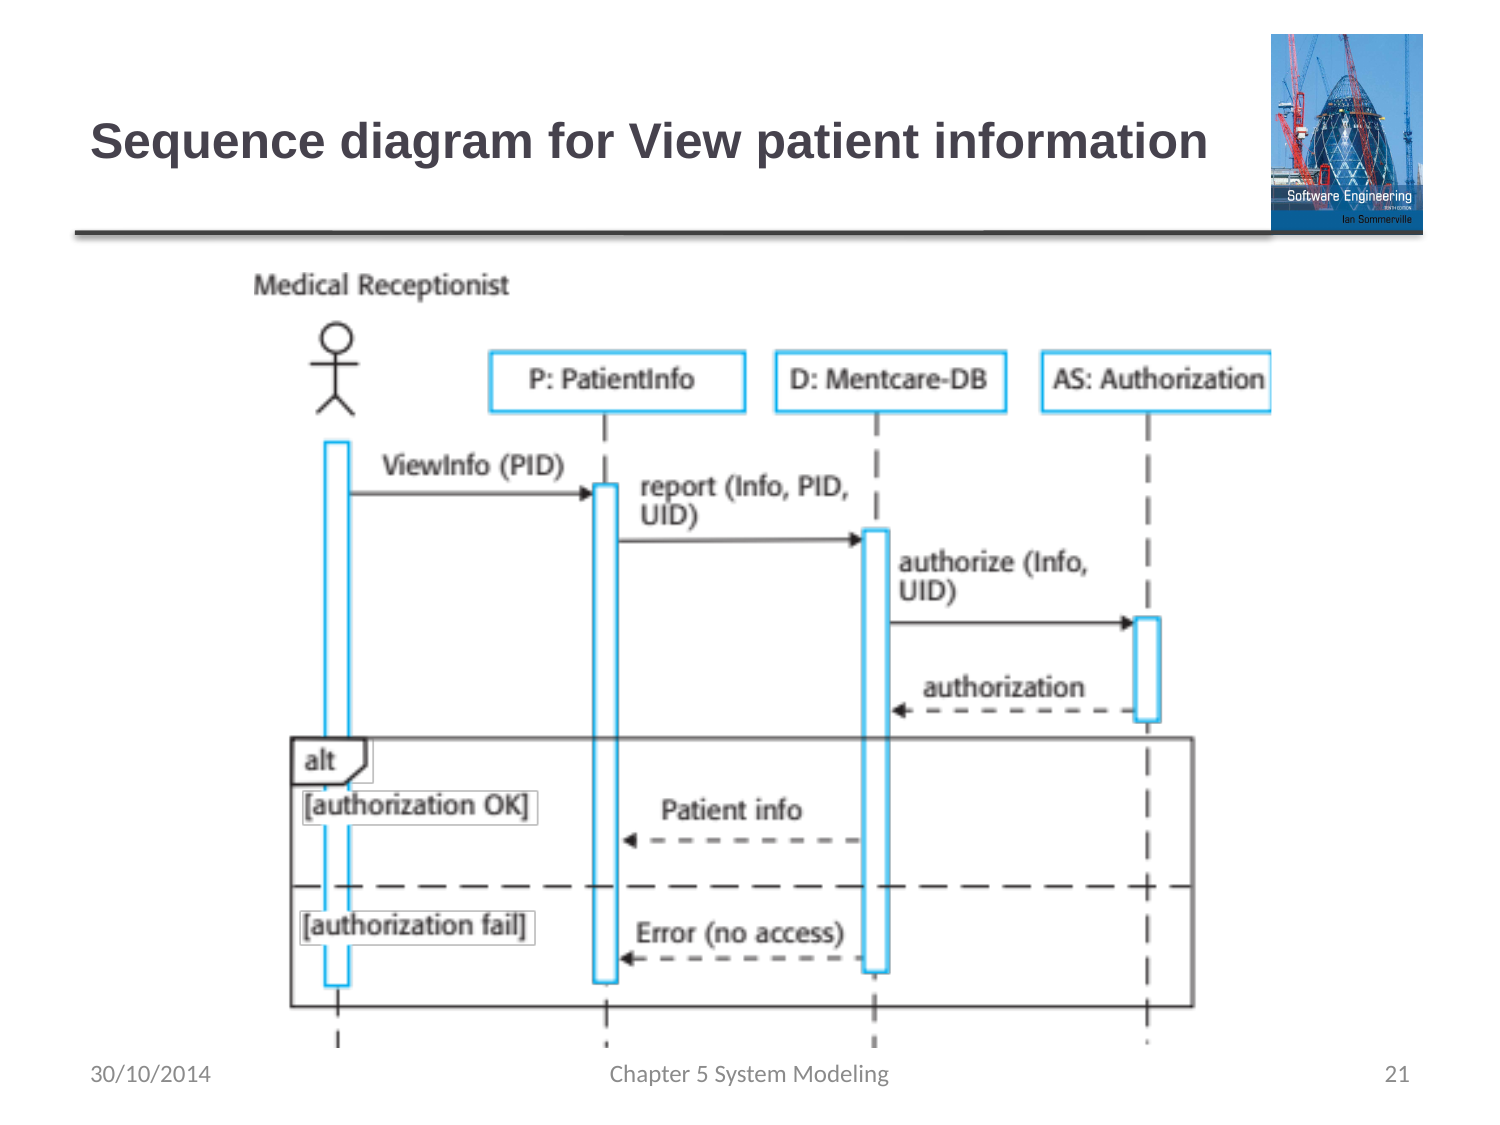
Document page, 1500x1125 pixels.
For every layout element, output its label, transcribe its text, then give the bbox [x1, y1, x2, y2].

picture [253, 272, 1272, 1049]
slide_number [75, 1042, 425, 1103]
slide_number 21 [1074, 1042, 1425, 1103]
title Sequence diagram for View patient information [74, 44, 1272, 233]
picture [1271, 34, 1423, 230]
footer Chapter 5 System Modeling [512, 1055, 988, 1103]
